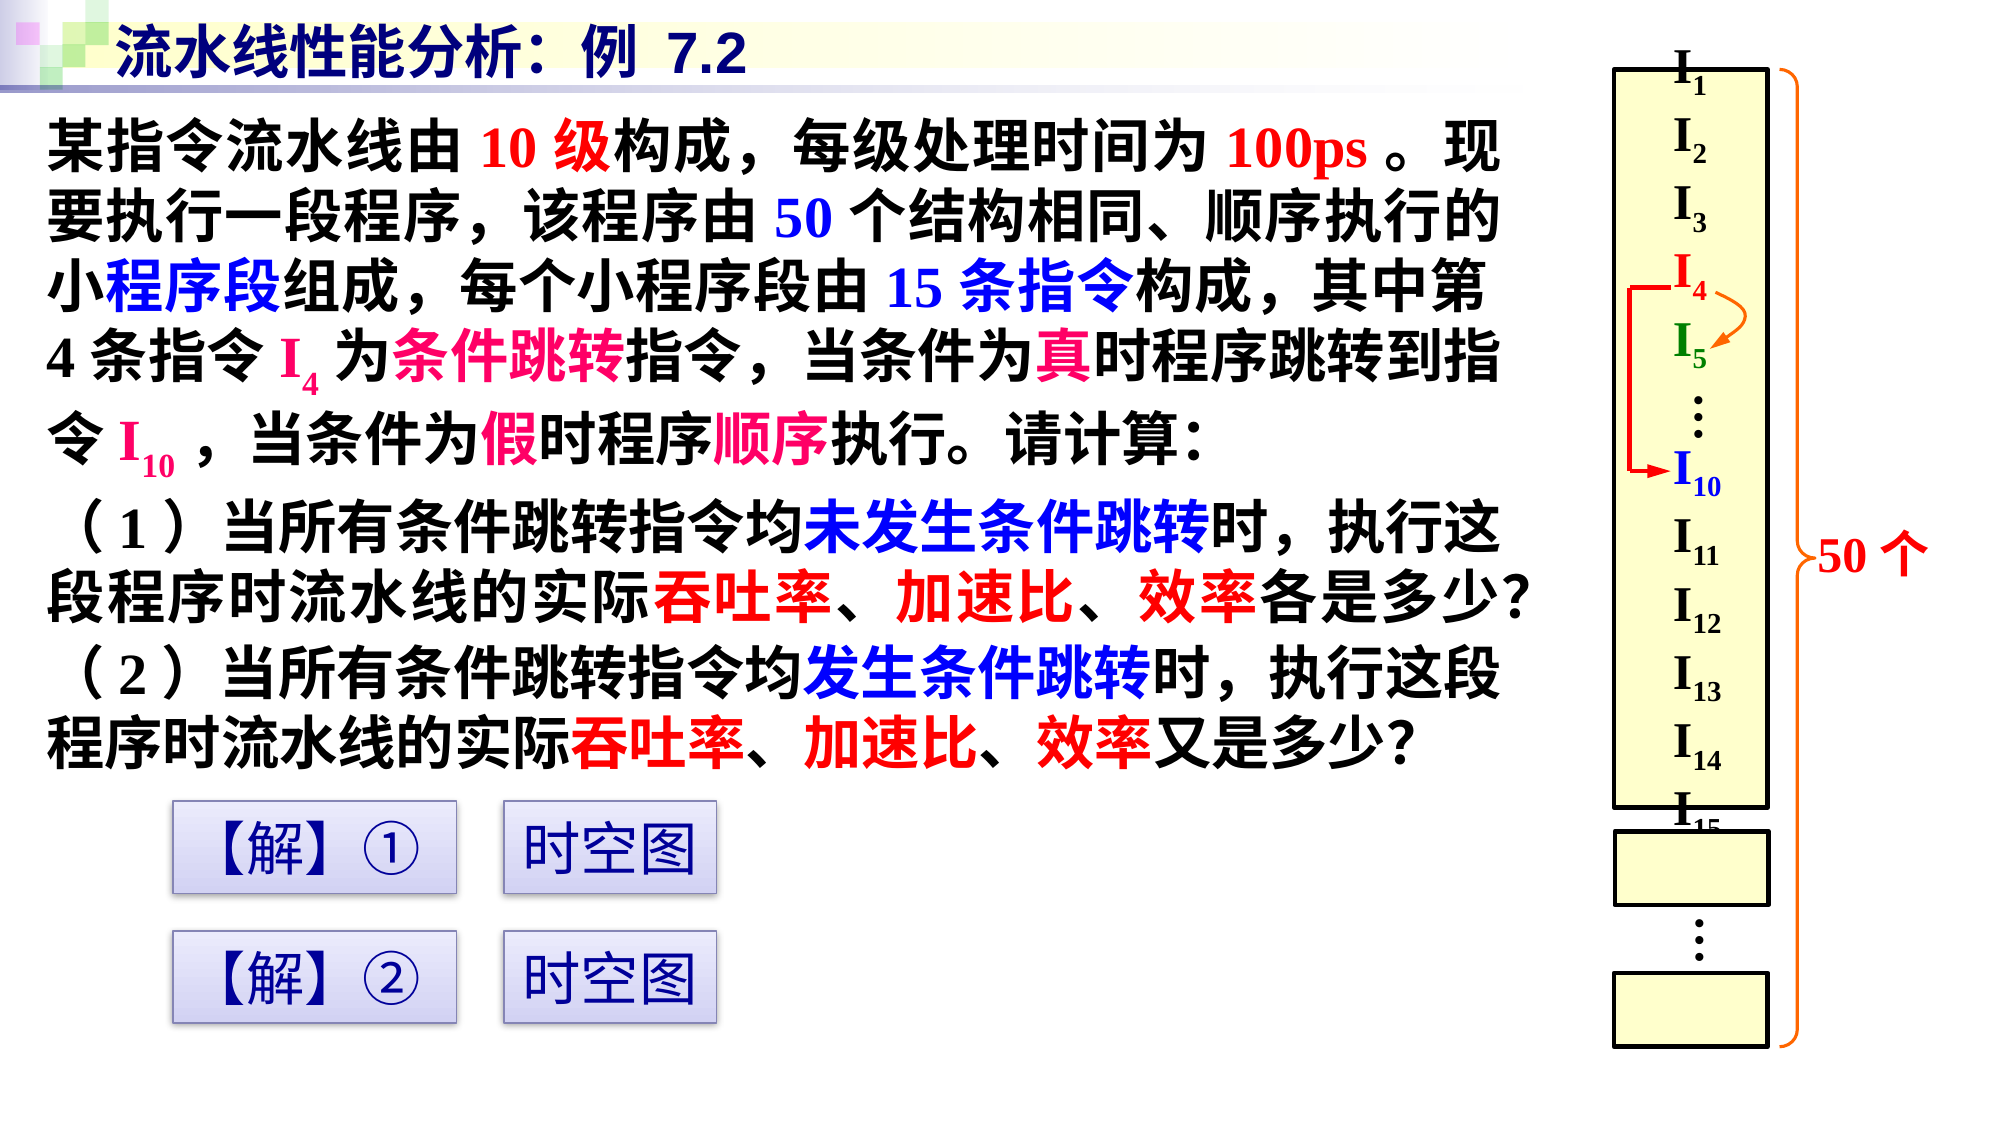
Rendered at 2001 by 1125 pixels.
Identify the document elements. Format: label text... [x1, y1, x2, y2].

list 某指令流水线由10级构成，每级处理时间为100ps。现要执行一段程序，该程序由50个结构相同、顺序执行的小程序段组成，每个小程序段由15条指令构成，其中第4条指令I4为条件跳转指令，当条件为真时程序跳转到指令I10，当条件为假时程序顺序执行。请计算： （1）当所有条件跳转指令均未发生条件跳转时，执行这段程序时流水线的实际吞吐率、加速比、效率各是多少？ （2）当所有条件跳转指令均发生条件跳转时，执行这段程序时流水线的实际吞吐率、加速比、效率又是多少？ [31, 101, 1518, 776]
text_box 时空图 [503, 931, 717, 1024]
text_box 【解】① [173, 801, 457, 894]
text_box 【解】② [173, 931, 457, 1024]
title 流水线性能分析：例 7.2 [99, 6, 1930, 94]
text_box 时空图 [503, 801, 717, 894]
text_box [1613, 69, 1940, 1047]
